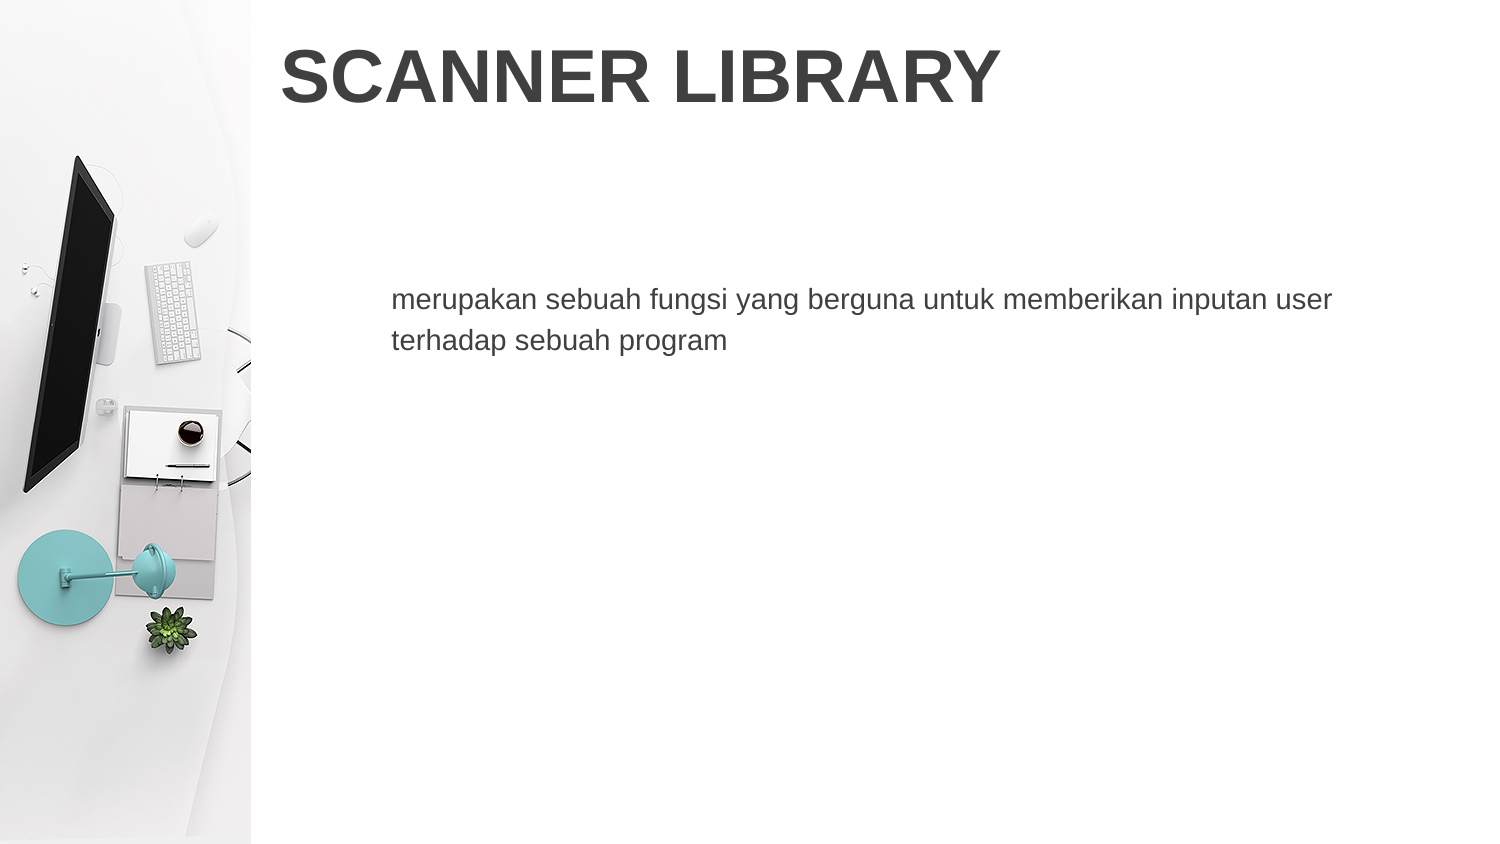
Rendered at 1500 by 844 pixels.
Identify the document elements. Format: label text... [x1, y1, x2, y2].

title SCANNER LIBRARY [265, 0, 1500, 146]
picture [0, 0, 1500, 844]
list merupakan sebuah fungsi yang berguna untuk memberikan inputan user terhadap sebuah program [326, 273, 1461, 765]
